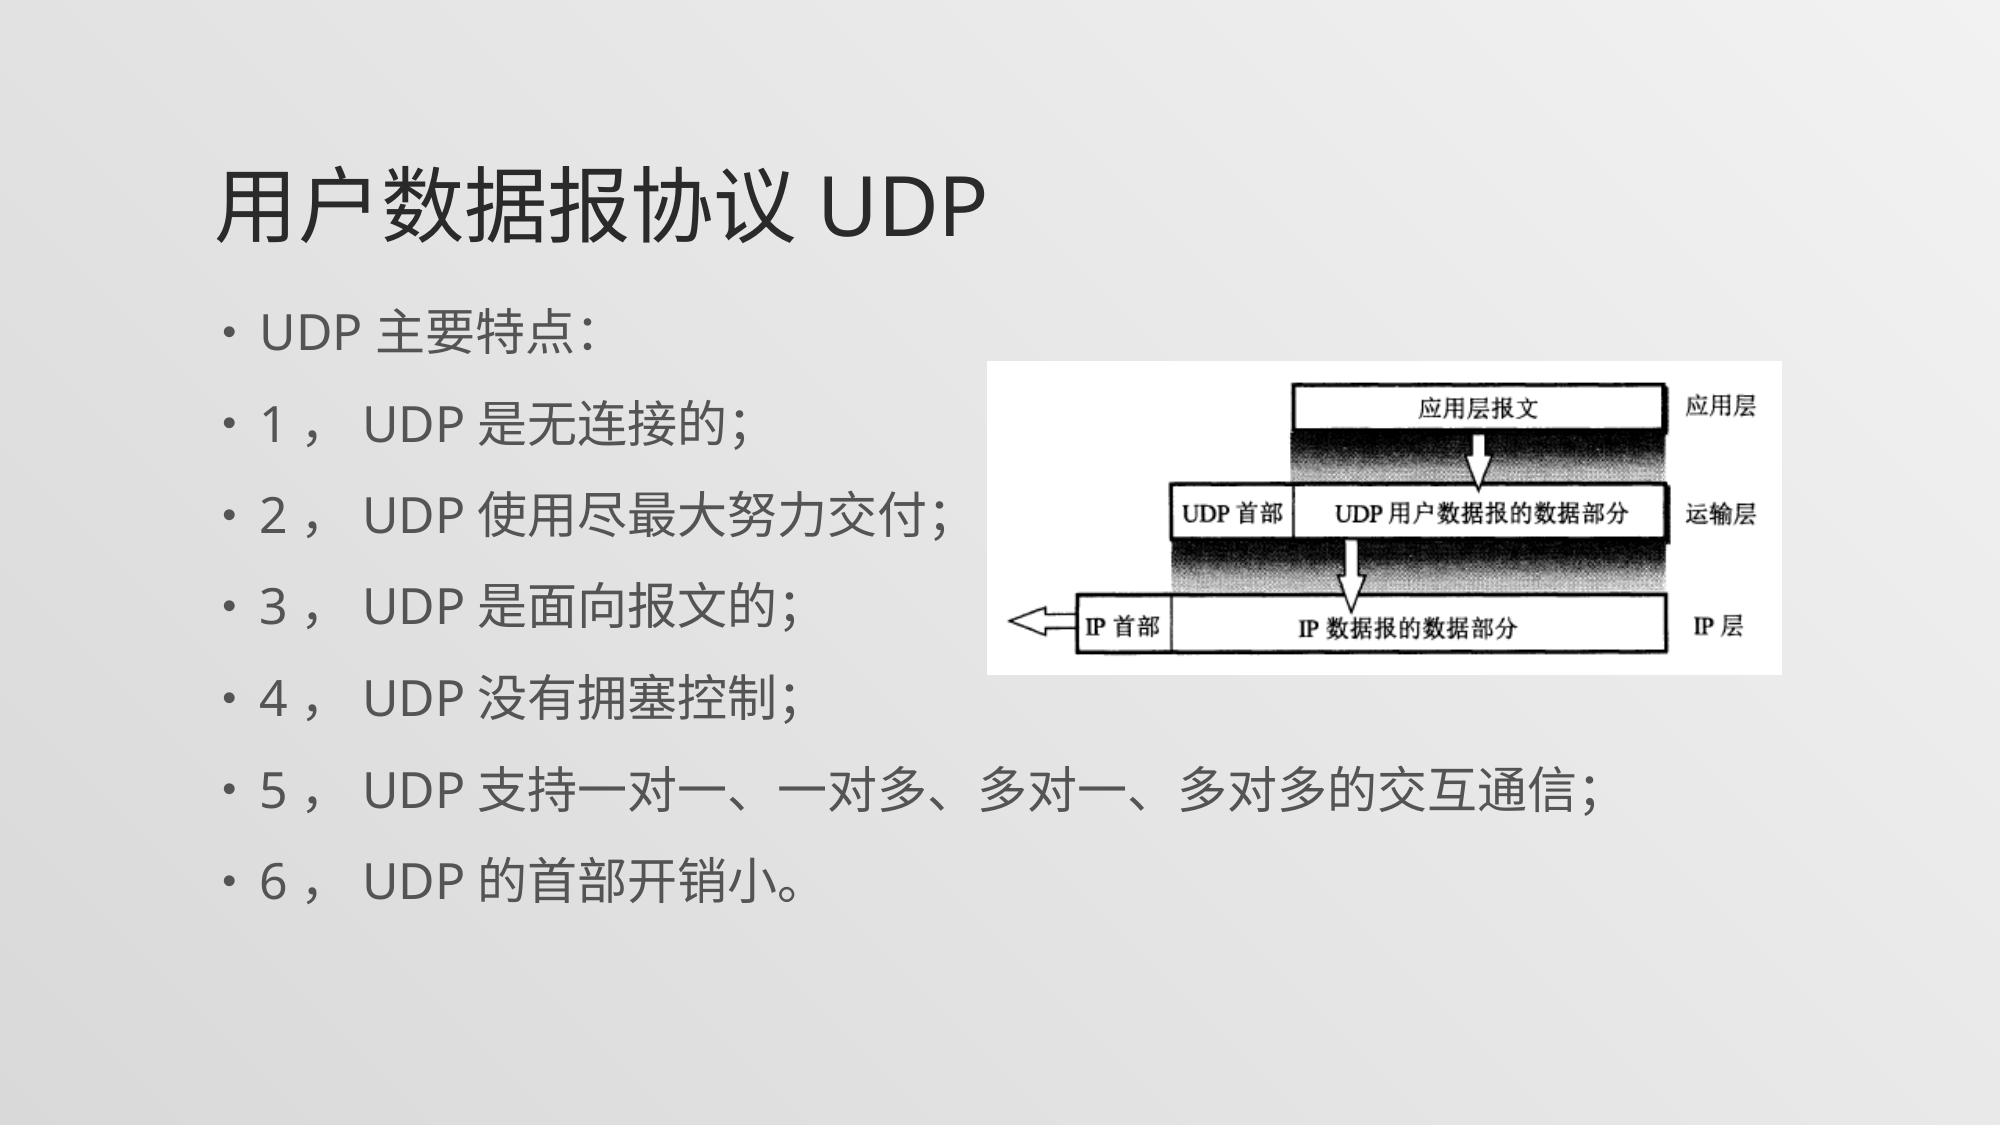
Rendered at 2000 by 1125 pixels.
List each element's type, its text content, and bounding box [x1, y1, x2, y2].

title 用户数据报协议UDP [199, 45, 1800, 263]
picture [987, 361, 1782, 675]
list UDP主要特点： 1，UDP是无连接的； 2，UDP使用尽最大努力交付； 3，UDP是面向报文的； 4，UDP没有拥塞控制； 5，UDP支持一对一、一对多、多对一、多对多的交互通信； 6，UDP的首部开销小。 [199, 299, 1800, 1013]
